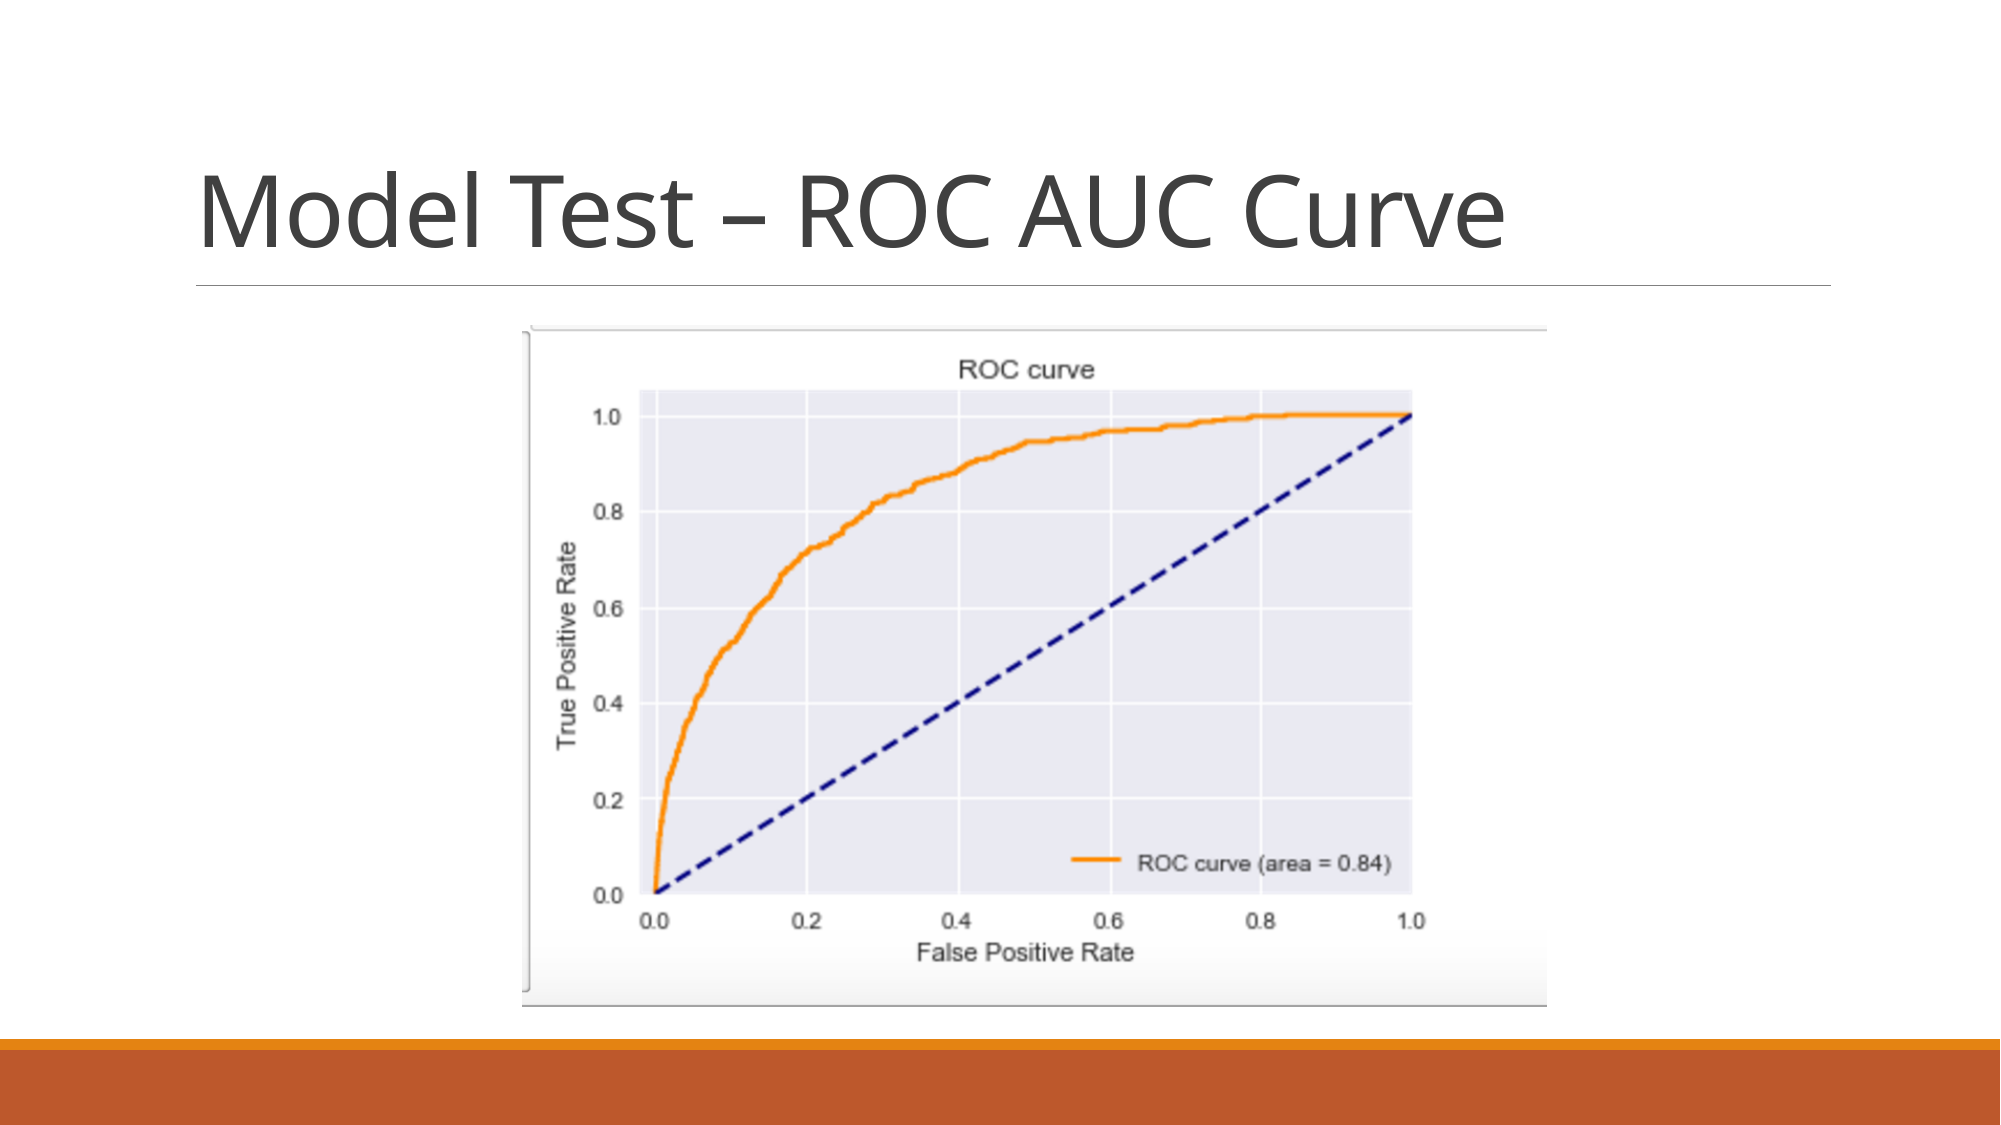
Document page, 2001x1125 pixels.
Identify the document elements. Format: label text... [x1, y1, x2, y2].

title Model Test – ROC AUC Curve [180, 47, 1830, 276]
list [521, 324, 1548, 1007]
